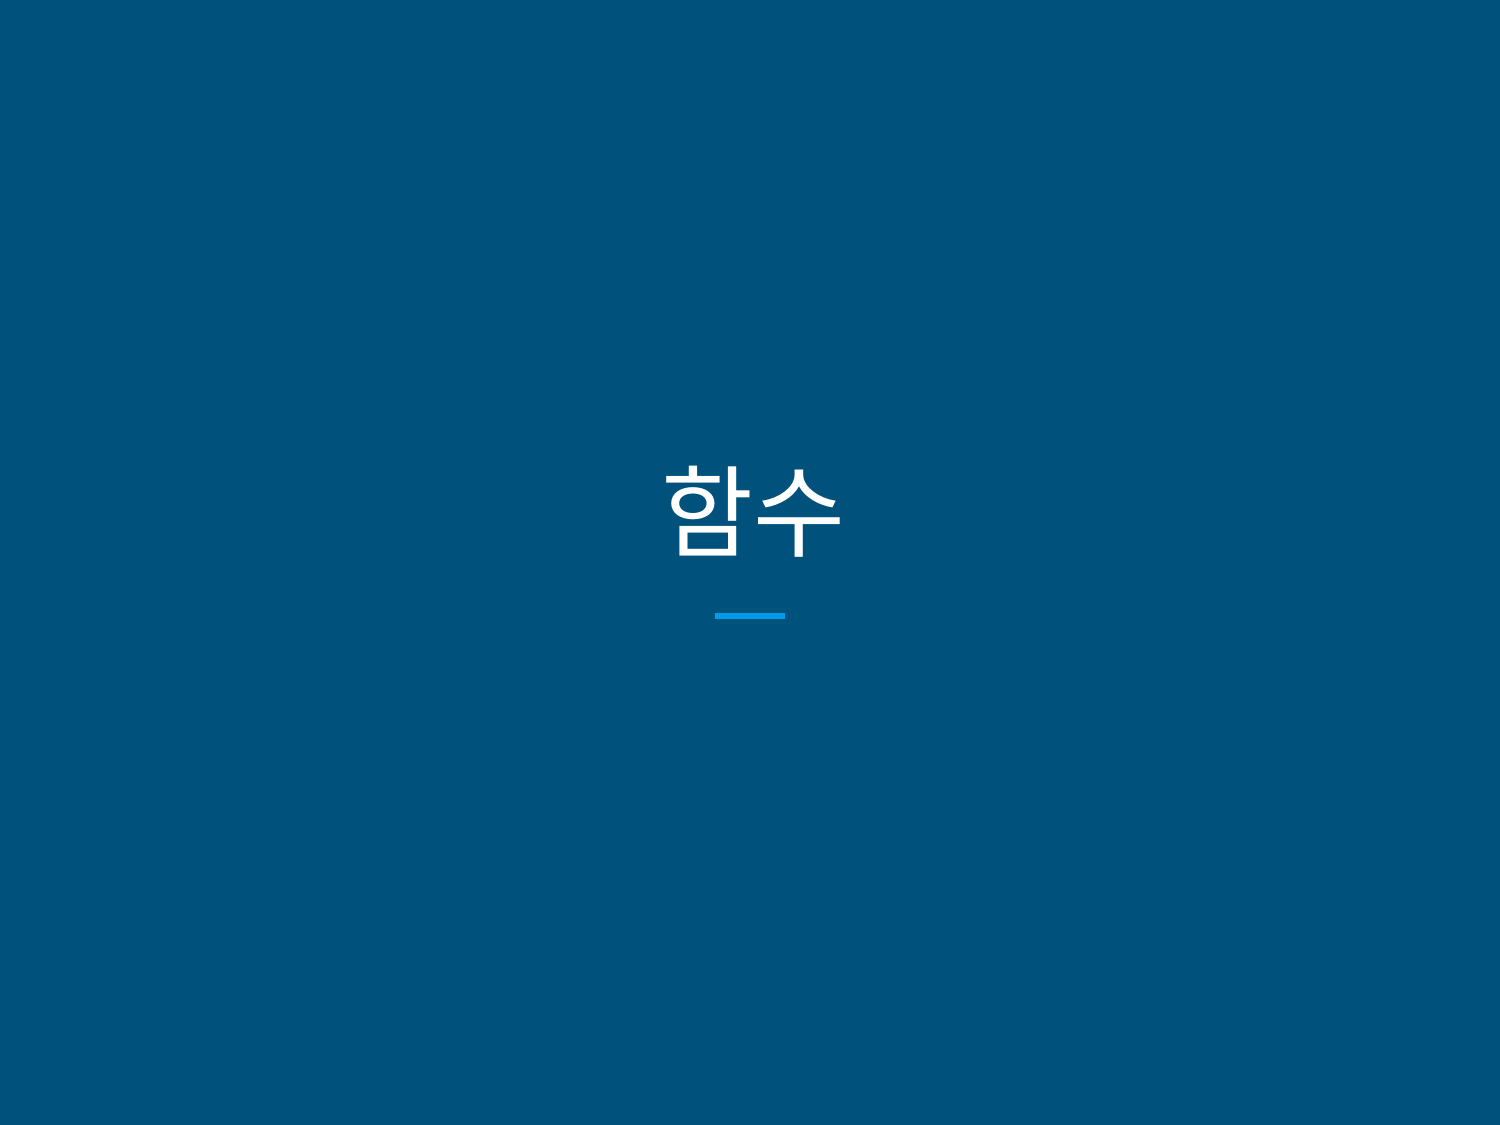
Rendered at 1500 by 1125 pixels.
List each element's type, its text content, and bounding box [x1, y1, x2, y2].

title 함수 [78, 386, 1428, 585]
